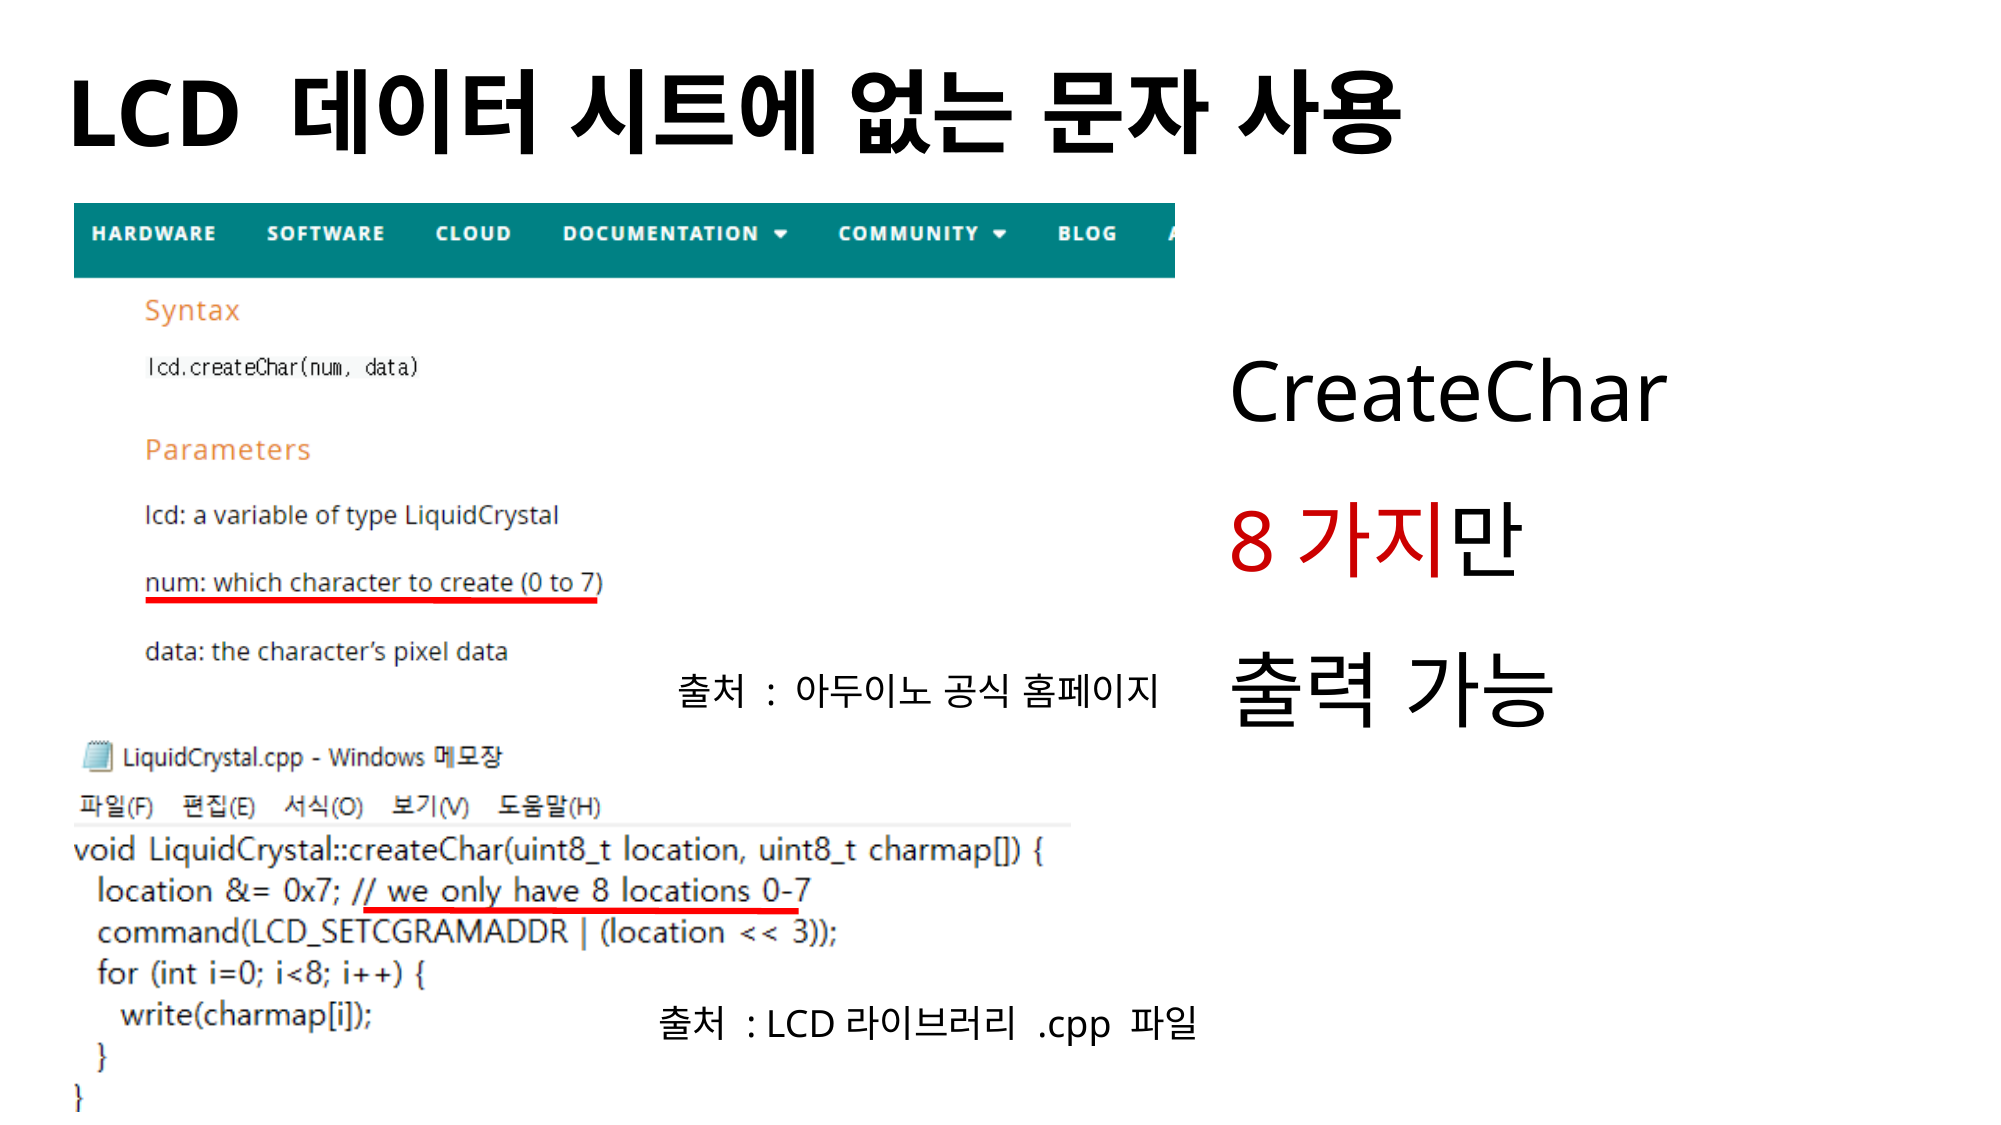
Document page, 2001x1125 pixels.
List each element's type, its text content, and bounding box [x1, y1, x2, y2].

title LCD 데이터 시트에 없는 문자 사용 [51, 0, 1648, 276]
text_box 출처 : LCD라이브러리 .cpp 파일 [1071, 992, 1214, 1053]
text_box 출처 : 아두이노 공식 홈페이지 [663, 660, 1176, 721]
text_box CreateChar 8가지만 출력 가능 [1213, 280, 1824, 746]
picture [74, 203, 1175, 692]
picture [74, 739, 1071, 1112]
